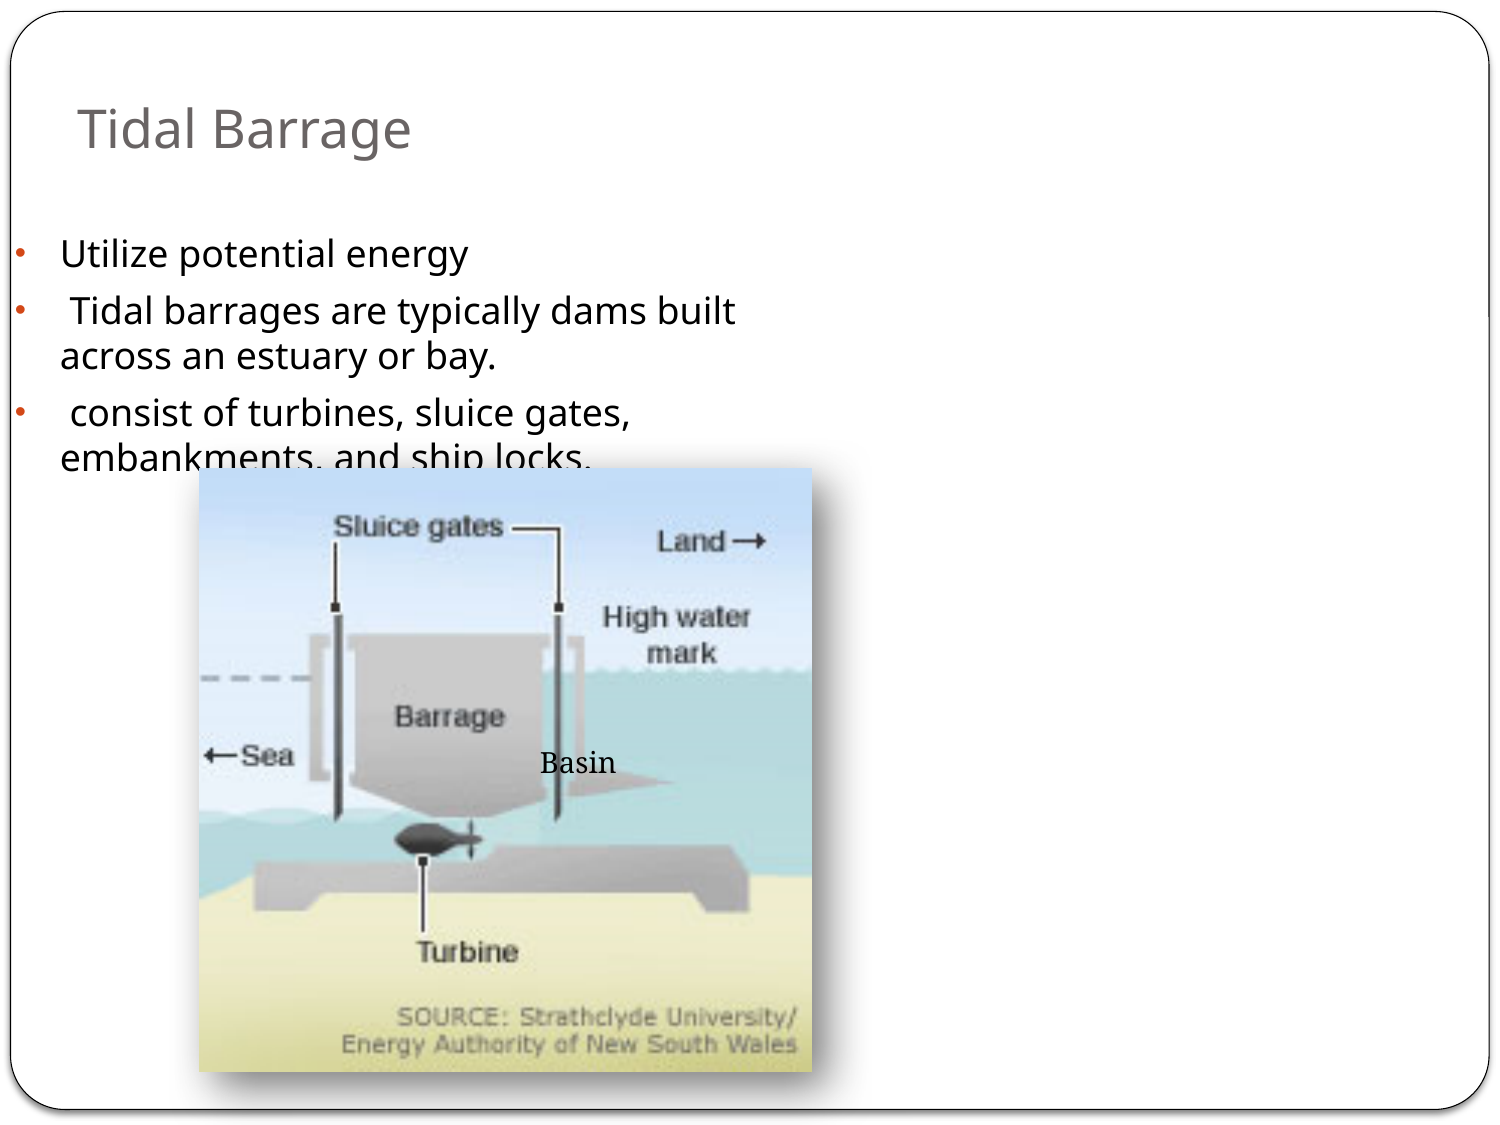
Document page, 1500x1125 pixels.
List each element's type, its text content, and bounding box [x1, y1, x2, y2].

picture [198, 468, 812, 1073]
title Tidal Barrage [62, 87, 618, 165]
list Utilize potential energy Tidal barrages are typically dams built across an estuary or bay. consist of turbines, sluice gates, embankments, and ship locks. [0, 165, 837, 1125]
